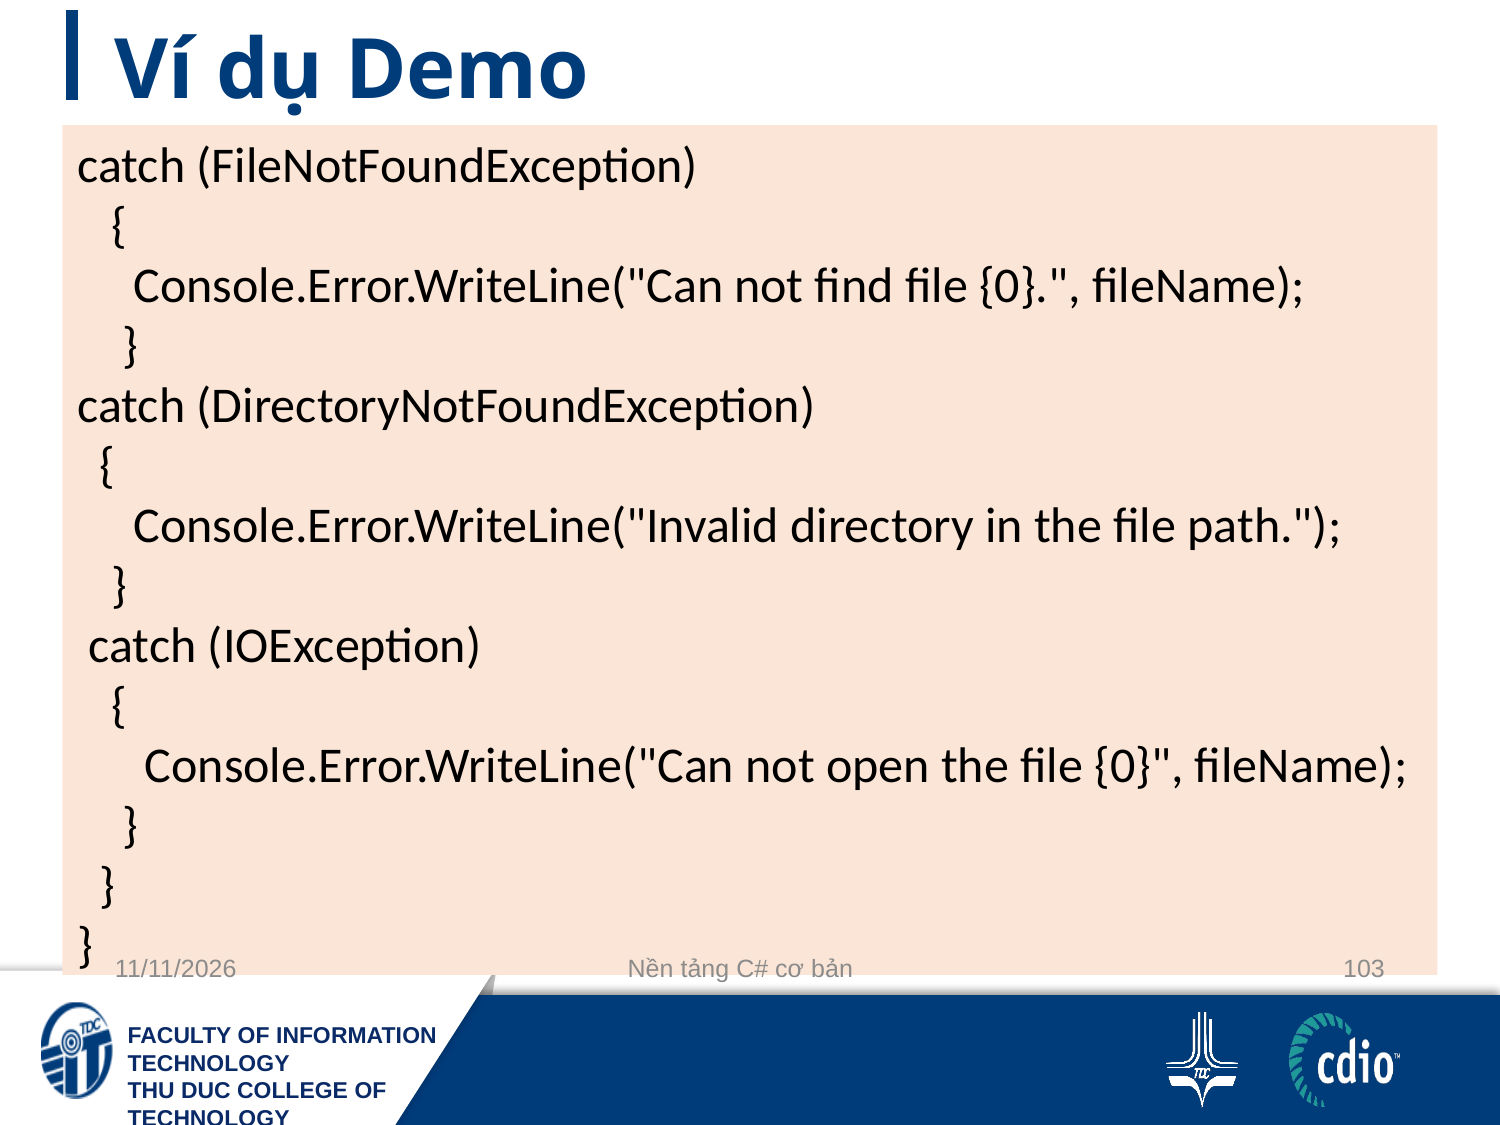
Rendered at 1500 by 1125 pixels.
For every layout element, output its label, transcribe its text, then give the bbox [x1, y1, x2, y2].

picture [257, 1090, 266, 1096]
picture [318, 1090, 327, 1096]
footer Nền tảng C# cơ bản [487, 937, 994, 998]
picture [202, 1090, 209, 1096]
slide_number 103 [1062, 937, 1400, 998]
picture [1166, 1012, 1238, 1109]
list catch (FileNotFoundException) { Console.Error.WriteLine("Can not find file {0}.", fileName); } catch (DirectoryNotFoundException) { Console.Error.WriteLine("Invalid directory in the file path."); } catch (IOException) { Console.Error.WriteLine("Can not open the file {0}", fileName); } } } [62, 125, 1438, 975]
title Ví dụ Demo [99, 5, 1394, 138]
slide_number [99, 937, 438, 998]
picture [41, 1001, 340, 1099]
picture [163, 1090, 170, 1096]
picture [1289, 1013, 1400, 1107]
